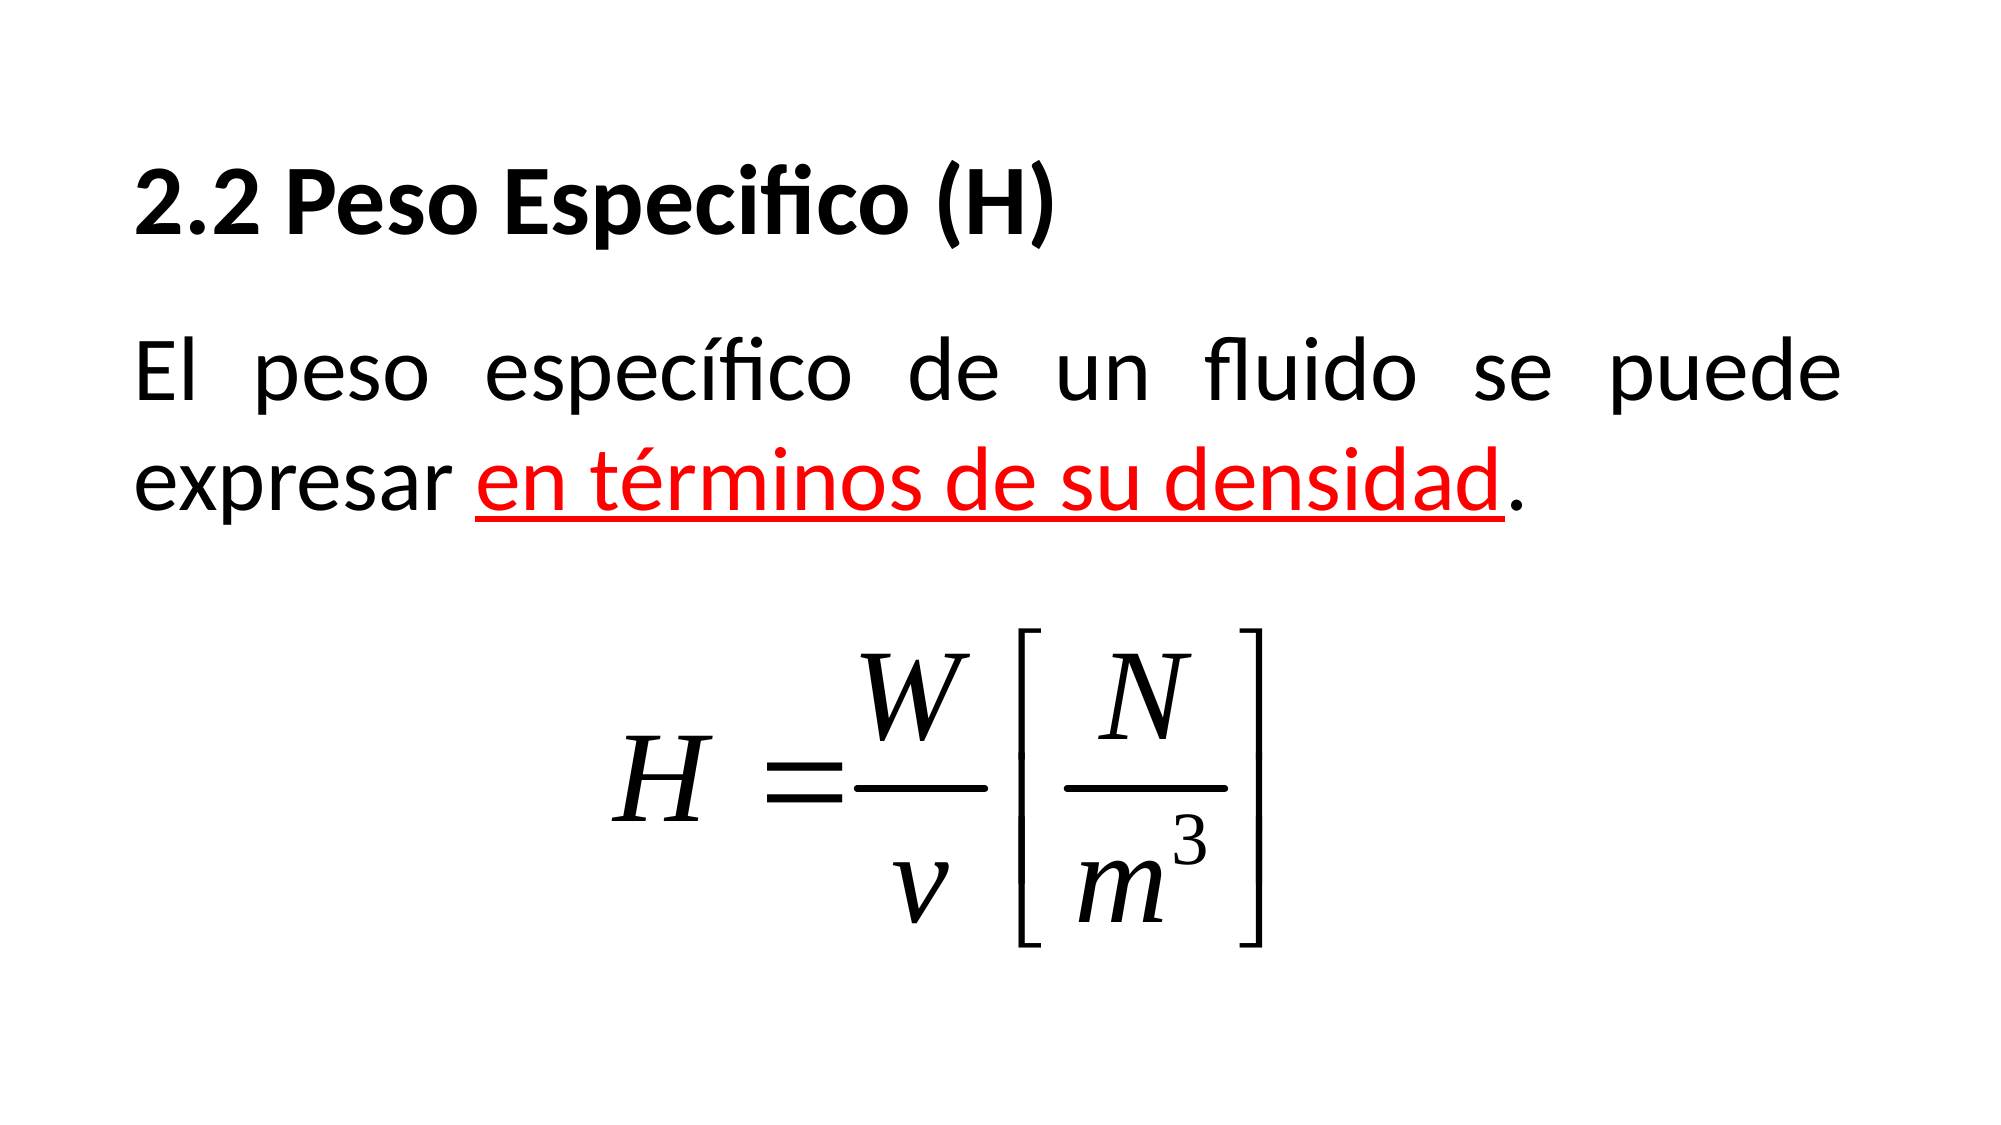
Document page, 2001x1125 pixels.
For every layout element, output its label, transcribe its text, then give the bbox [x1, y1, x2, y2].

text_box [589, 604, 1316, 974]
text_box 2.2 Peso Especifico (H) [119, 126, 1739, 262]
text_box El peso específico de un fluido se puede expresar en términos de su densidad. [119, 301, 1861, 537]
